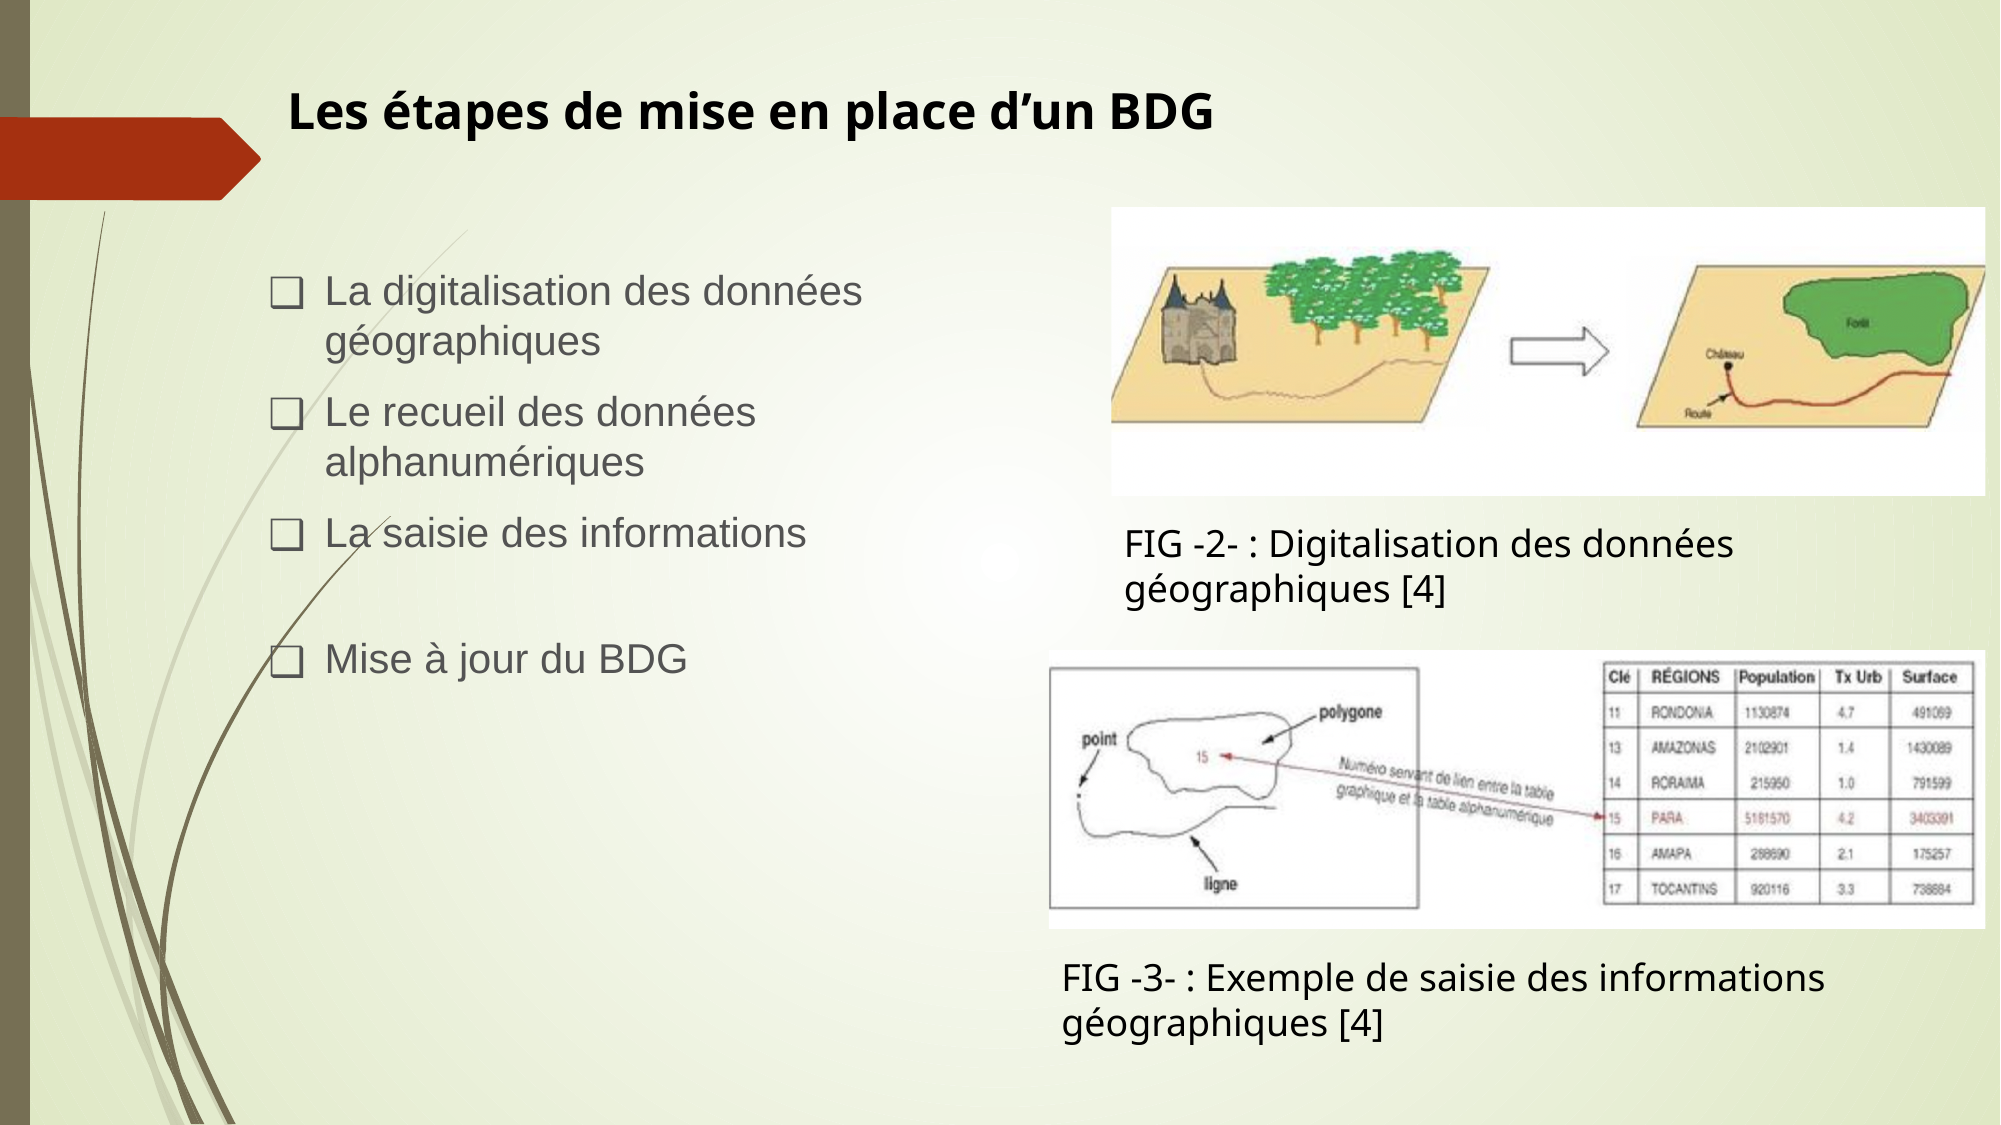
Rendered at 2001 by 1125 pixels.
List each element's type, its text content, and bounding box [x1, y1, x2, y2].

text_box La digitalisation des données géographiques Le recueil des données alphanumériques La saisie des informations Mise à jour du BDG [260, 256, 1076, 992]
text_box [1048, 649, 1986, 1058]
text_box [1111, 207, 1986, 625]
text_box Les étapes de mise en place d’un BDG [279, 71, 1259, 147]
